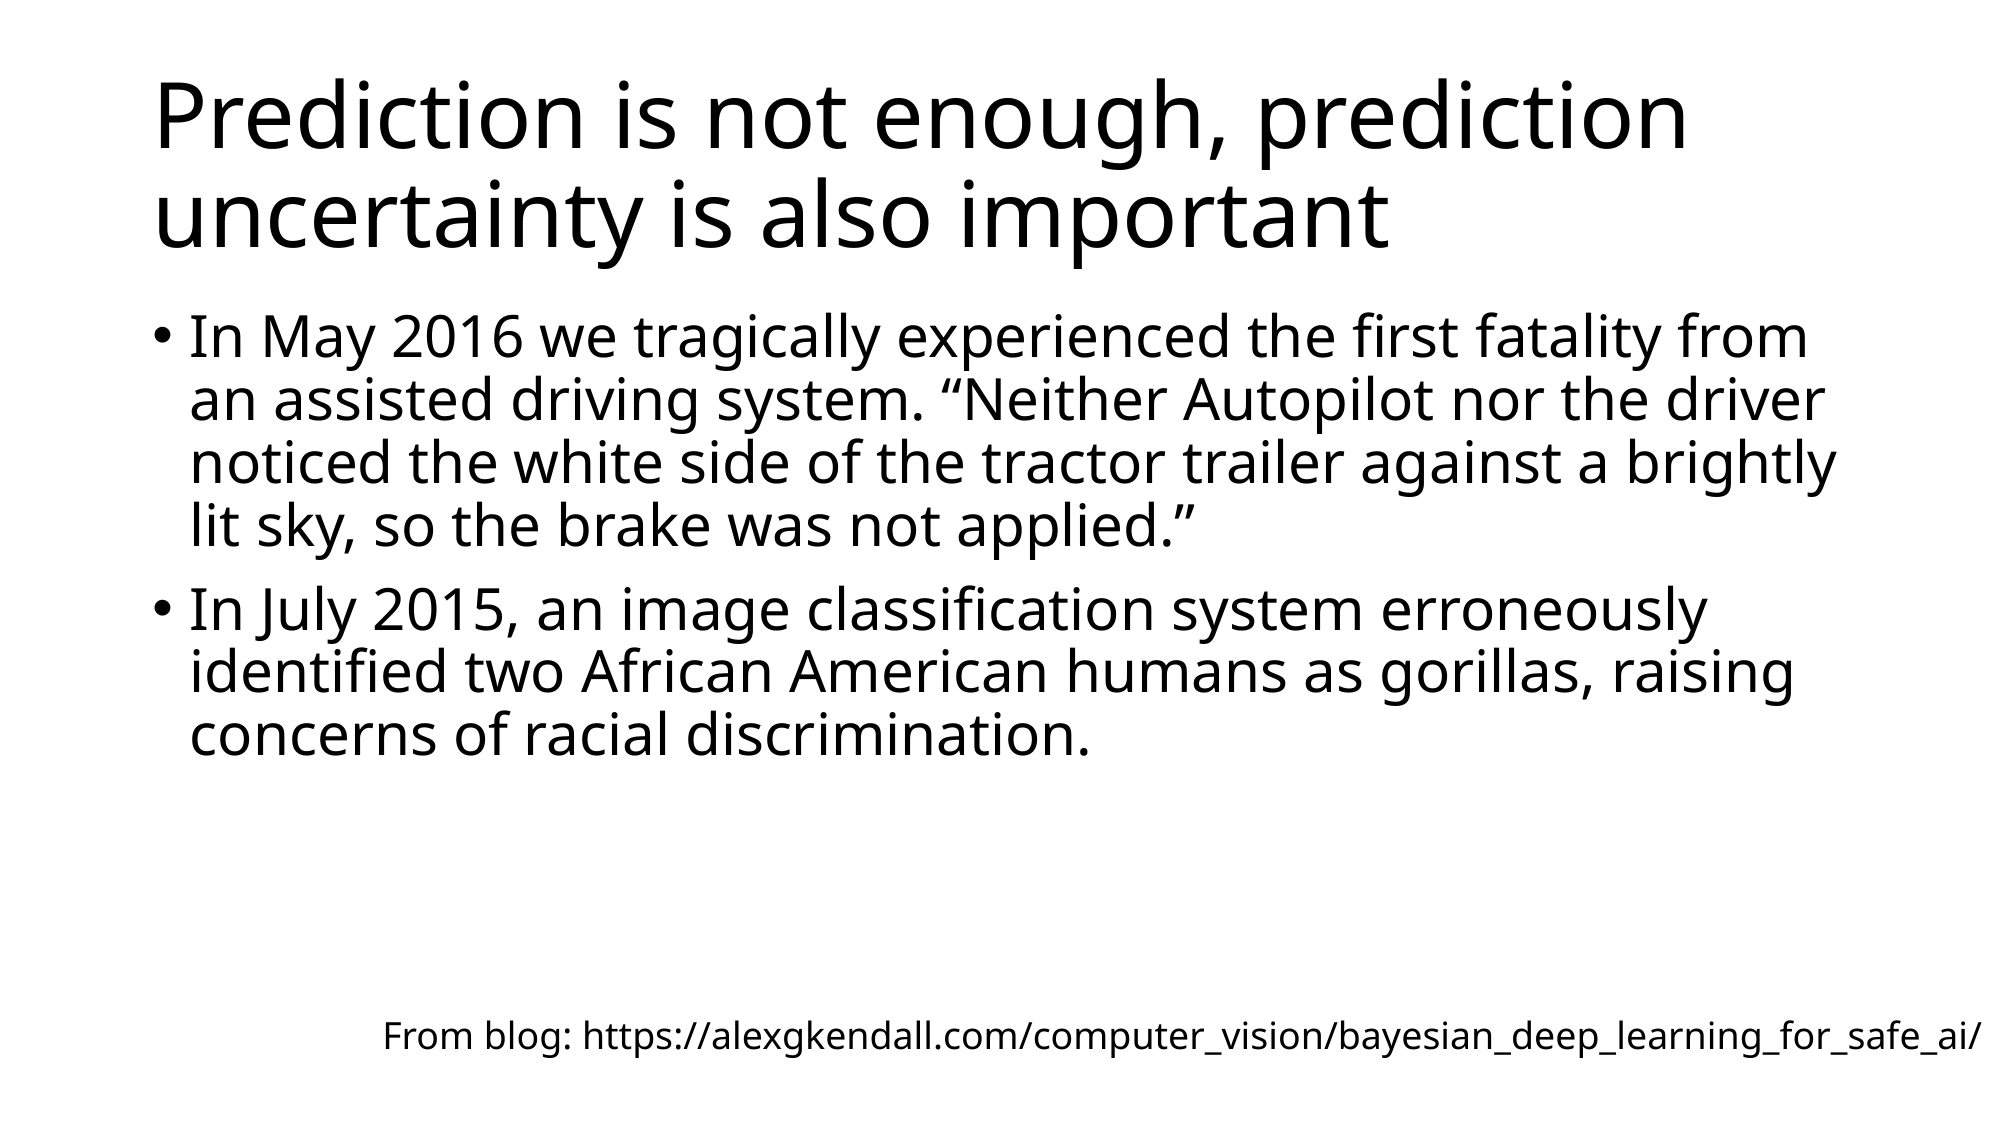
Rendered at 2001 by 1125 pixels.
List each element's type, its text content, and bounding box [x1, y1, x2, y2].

text_box From blog: https://alexgkendall.com/computer_vision/bayesian_deep_learning_for_safe_ai/ [367, 1004, 2000, 1065]
title Prediction is not enough, prediction uncertainty is also important [137, 59, 1863, 278]
list In May 2016 we tragically experienced the first fatality from an assisted driving system. “Neither Autopilot nor the driver noticed the white side of the tractor trailer against a brightly lit sky, so the brake was not applied.” In July 2015, an image classification system erroneously identified two African American humans as gorillas, raising concerns of racial discrimination. [137, 299, 1863, 799]
